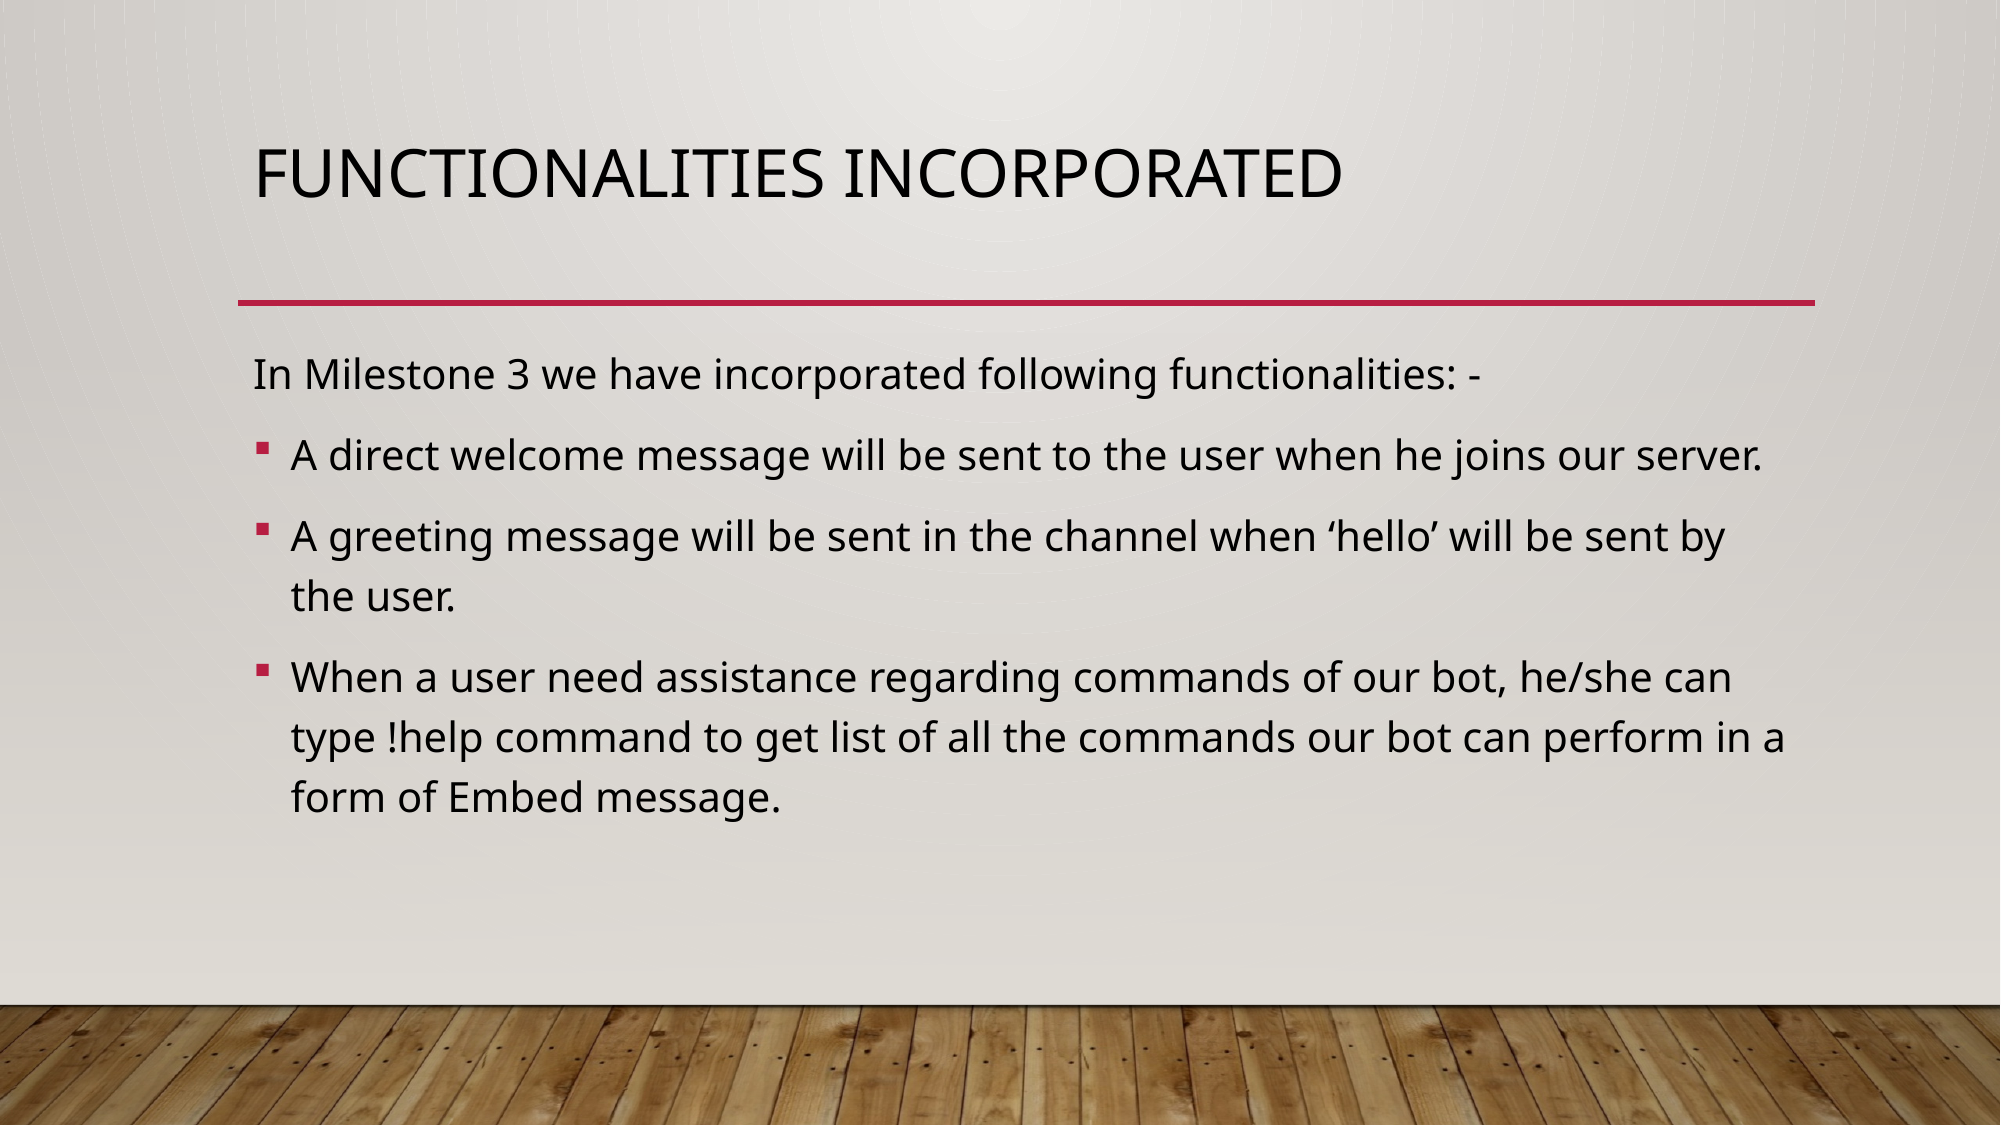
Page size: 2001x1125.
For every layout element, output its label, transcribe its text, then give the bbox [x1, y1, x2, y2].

title Functionalities Incorporated [238, 131, 1814, 305]
list In Milestone 3 we have incorporated following functionalities: - A direct welcome message will be sent to the user when he joins our server. A greeting message will be sent in the channel when ‘hello’ will be sent by the user. When a user need assistance regarding commands of our bot, he/she can type !help command to get list of all the commands our bot can perform in a form of Embed message. [238, 330, 1814, 897]
picture [0, 1005, 2000, 1125]
